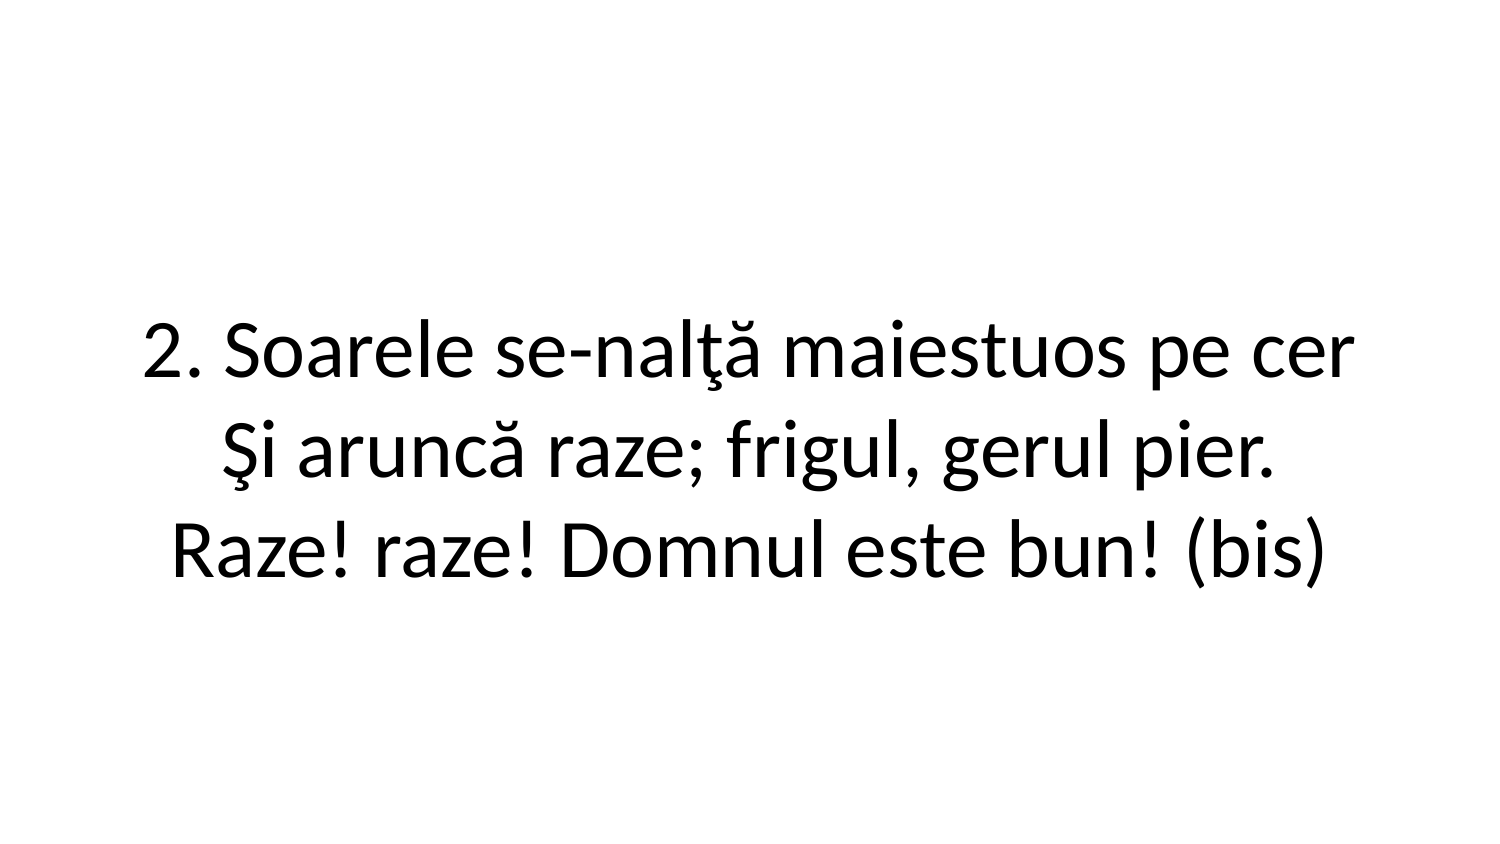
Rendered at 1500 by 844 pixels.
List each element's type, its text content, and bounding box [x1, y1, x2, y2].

text_box 2. Soarele se-nalţă maiestuos pe cer Şi aruncă raze; frigul, gerul pier. Raze! raze! Domnul este bun! (bis) [127, 242, 1373, 602]
